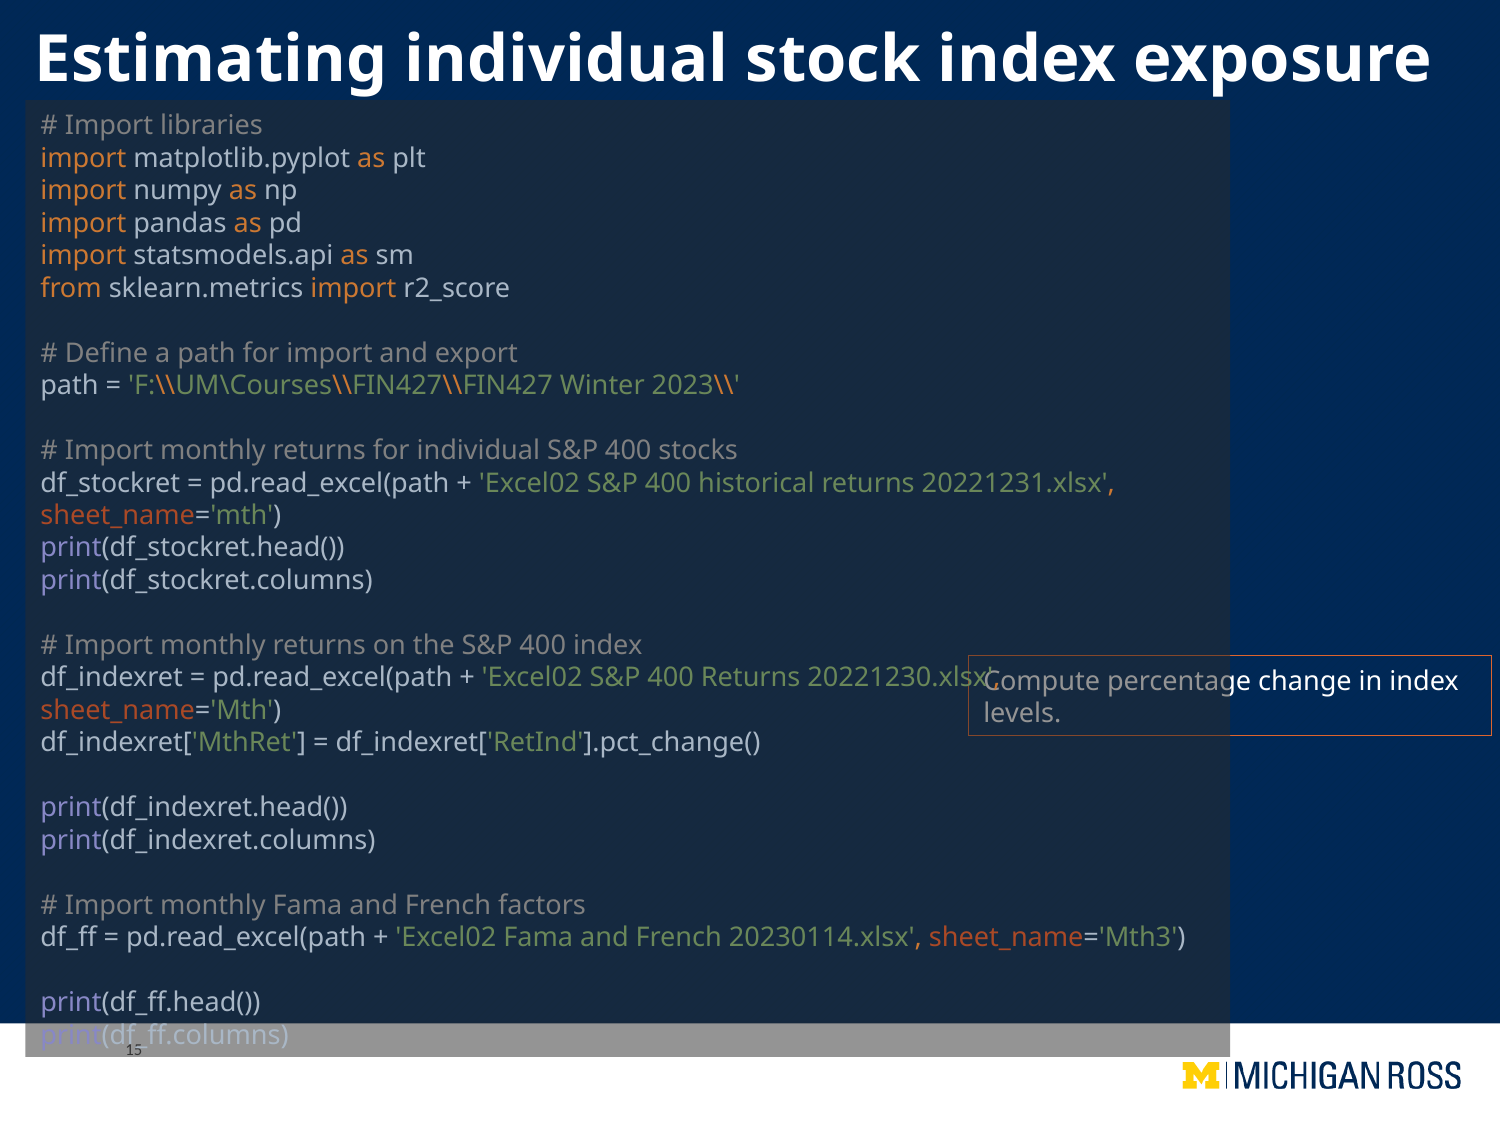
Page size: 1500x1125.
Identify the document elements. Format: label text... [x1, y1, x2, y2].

text_box Compute percentage change in index levels. [1231, 655, 1492, 736]
slide_number 15 [110, 1057, 165, 1066]
picture [1182, 1061, 1461, 1089]
text_box # Import libraries import matplotlib.pyplot as plt import numpy as np import pandas as pd import statsmodels.api as sm from sklearn.metrics import r2_score # Define a path for import and export path = 'F:\\UM\Courses\\FIN427\\FIN427 Winter 2023\\' # Import monthly returns for individual S&P 400 stocks df_stockret = pd.read_excel(path + 'Excel02 S&P 400 historical returns 20221231.xlsx', sheet_name='mth') print(df_stockret.head()) print(df_stockret.columns) # Import monthly returns on the S&P 400 index df_indexret = pd.read_excel(path + 'Excel02 S&P 400 Returns 20221230.xlsx', sheet_name='Mth') df_indexret['MthRet'] = df_indexret['RetInd'].pct_change() print(df_indexret.head()) print(df_indexret.columns) # Import monthly Fama and French factors df_ff = pd.read_excel(path + 'Excel02 Fama and French 20230114.xlsx', sheet_name='Mth3') print(df_ff.head()) print(df_ff.columns) [25, 100, 1231, 1057]
title Estimating individual stock index exposure [19, 20, 1458, 102]
